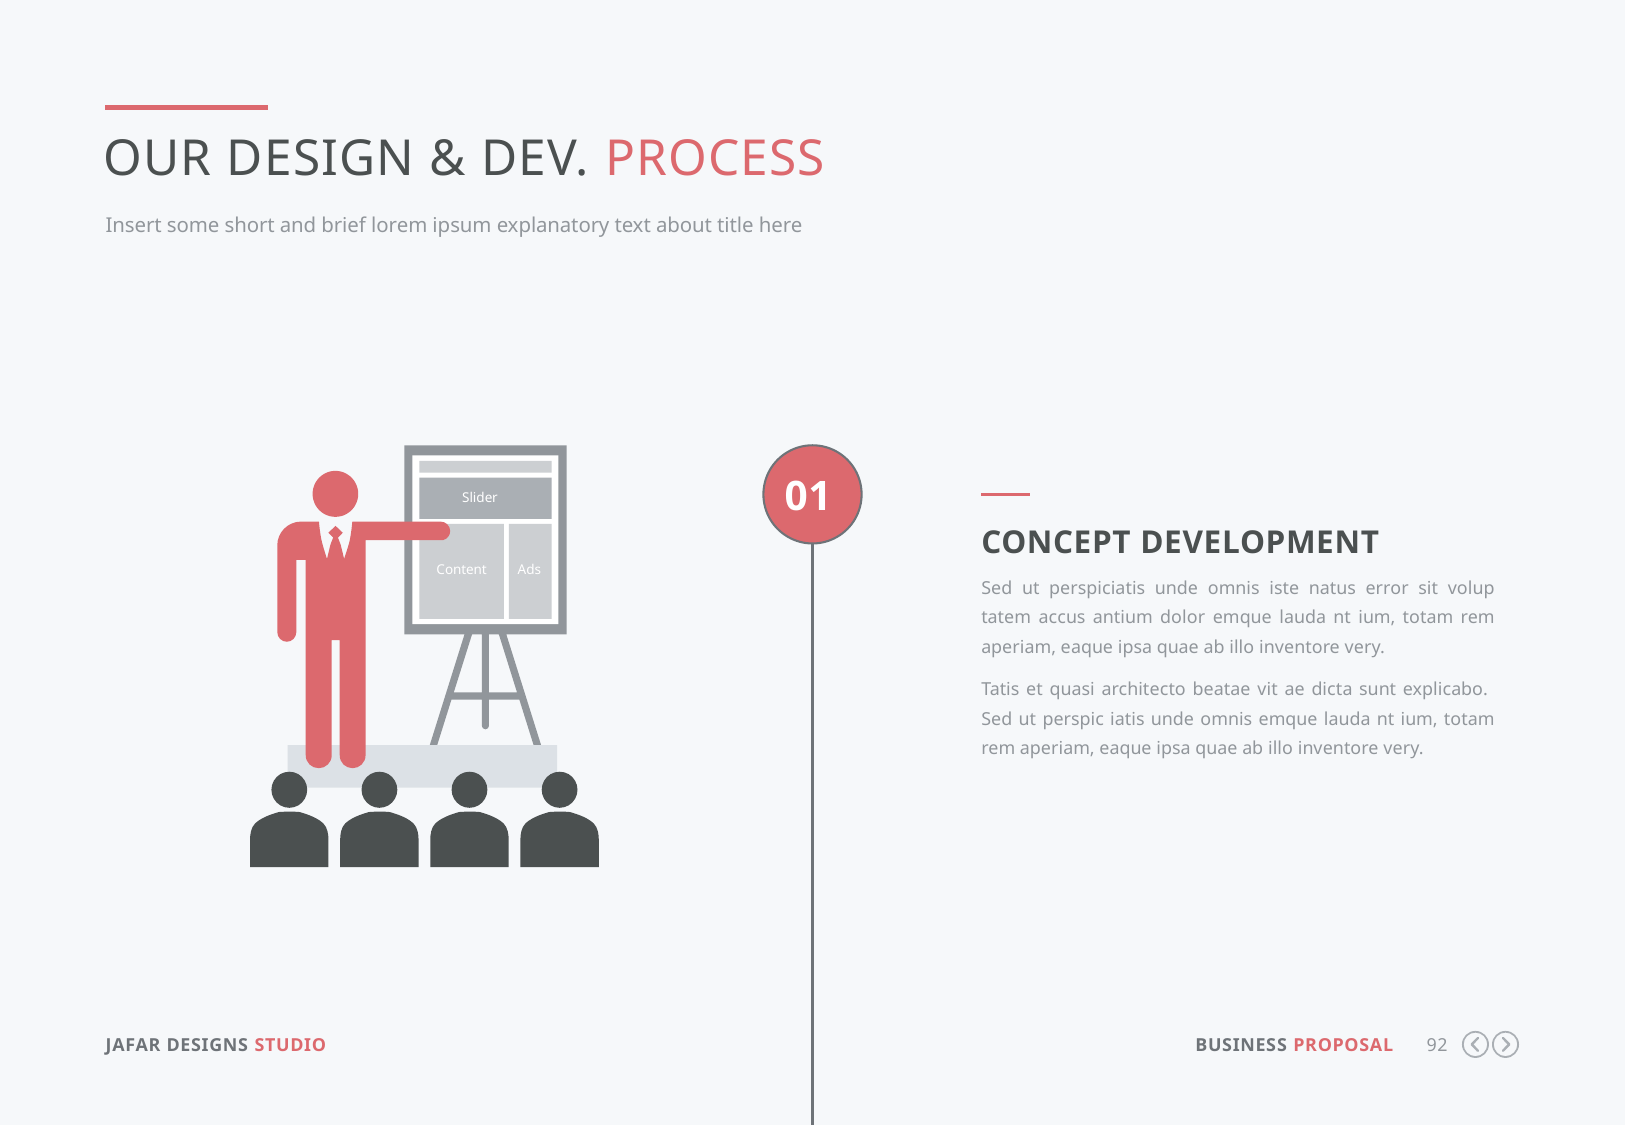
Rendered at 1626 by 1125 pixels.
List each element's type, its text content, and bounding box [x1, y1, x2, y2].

list Our design & dev. process [103, 125, 1518, 187]
text_box 01 [778, 469, 838, 519]
text_box Sed ut perspiciatis unde omnis iste natus error sit volup tatem accus antium dolor emque lauda nt ium, totam rem aperiam, eaque ipsa quae ab illo inventore very. Tatis et quasi architecto beatae vit ae dicta sunt explicabo. Sed ut perspic iatis unde omnis emque lauda nt ium, totam rem aperiam, eaque ipsa quae ab illo inventore very. [981, 568, 1496, 759]
text_box [762, 444, 863, 545]
text_box Concept development [981, 521, 1497, 560]
list Insert some short and brief lorem ipsum explanatory text about title here [105, 209, 1519, 241]
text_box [250, 445, 599, 868]
